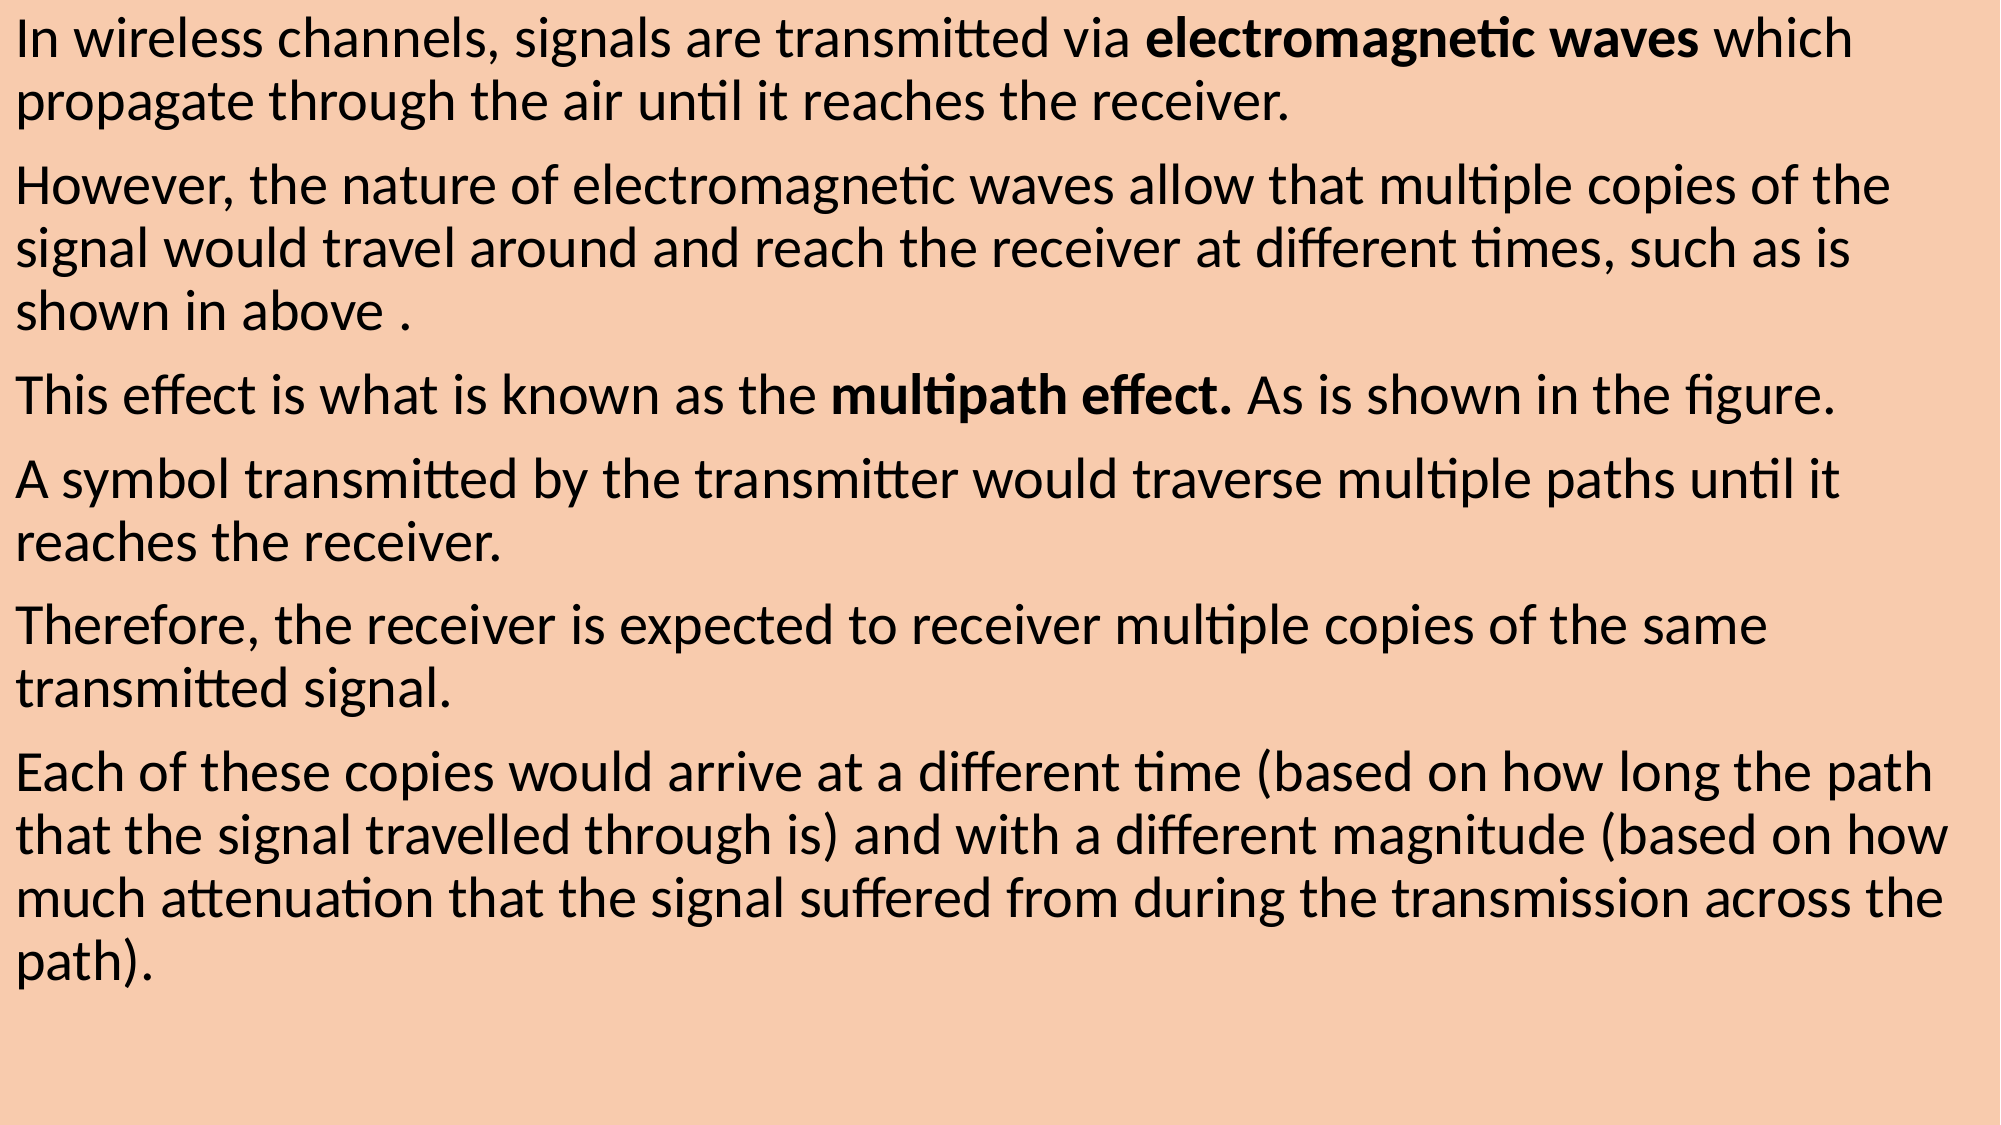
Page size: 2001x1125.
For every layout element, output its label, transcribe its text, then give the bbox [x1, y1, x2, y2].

subtitle In wireless channels, signals are transmitted via electromagnetic waves which propagate through the air until it reaches the receiver. However, the nature of electromagnetic waves allow that multiple copies of the signal would travel around and reach the receiver at different times, such as is shown in above . This effect is what is known as the multipath effect. As is shown in the figure. A symbol transmitted by the transmitter would traverse multiple paths until it reaches the receiver. Therefore, the receiver is expected to receiver multiple copies of the same transmitted signal. Each of these copies would arrive at a different time (based on how long the path that the signal travelled through is) and with a different magnitude (based on how much attenuation that the signal suffered from during the transmission across the path). [0, 0, 2000, 1125]
